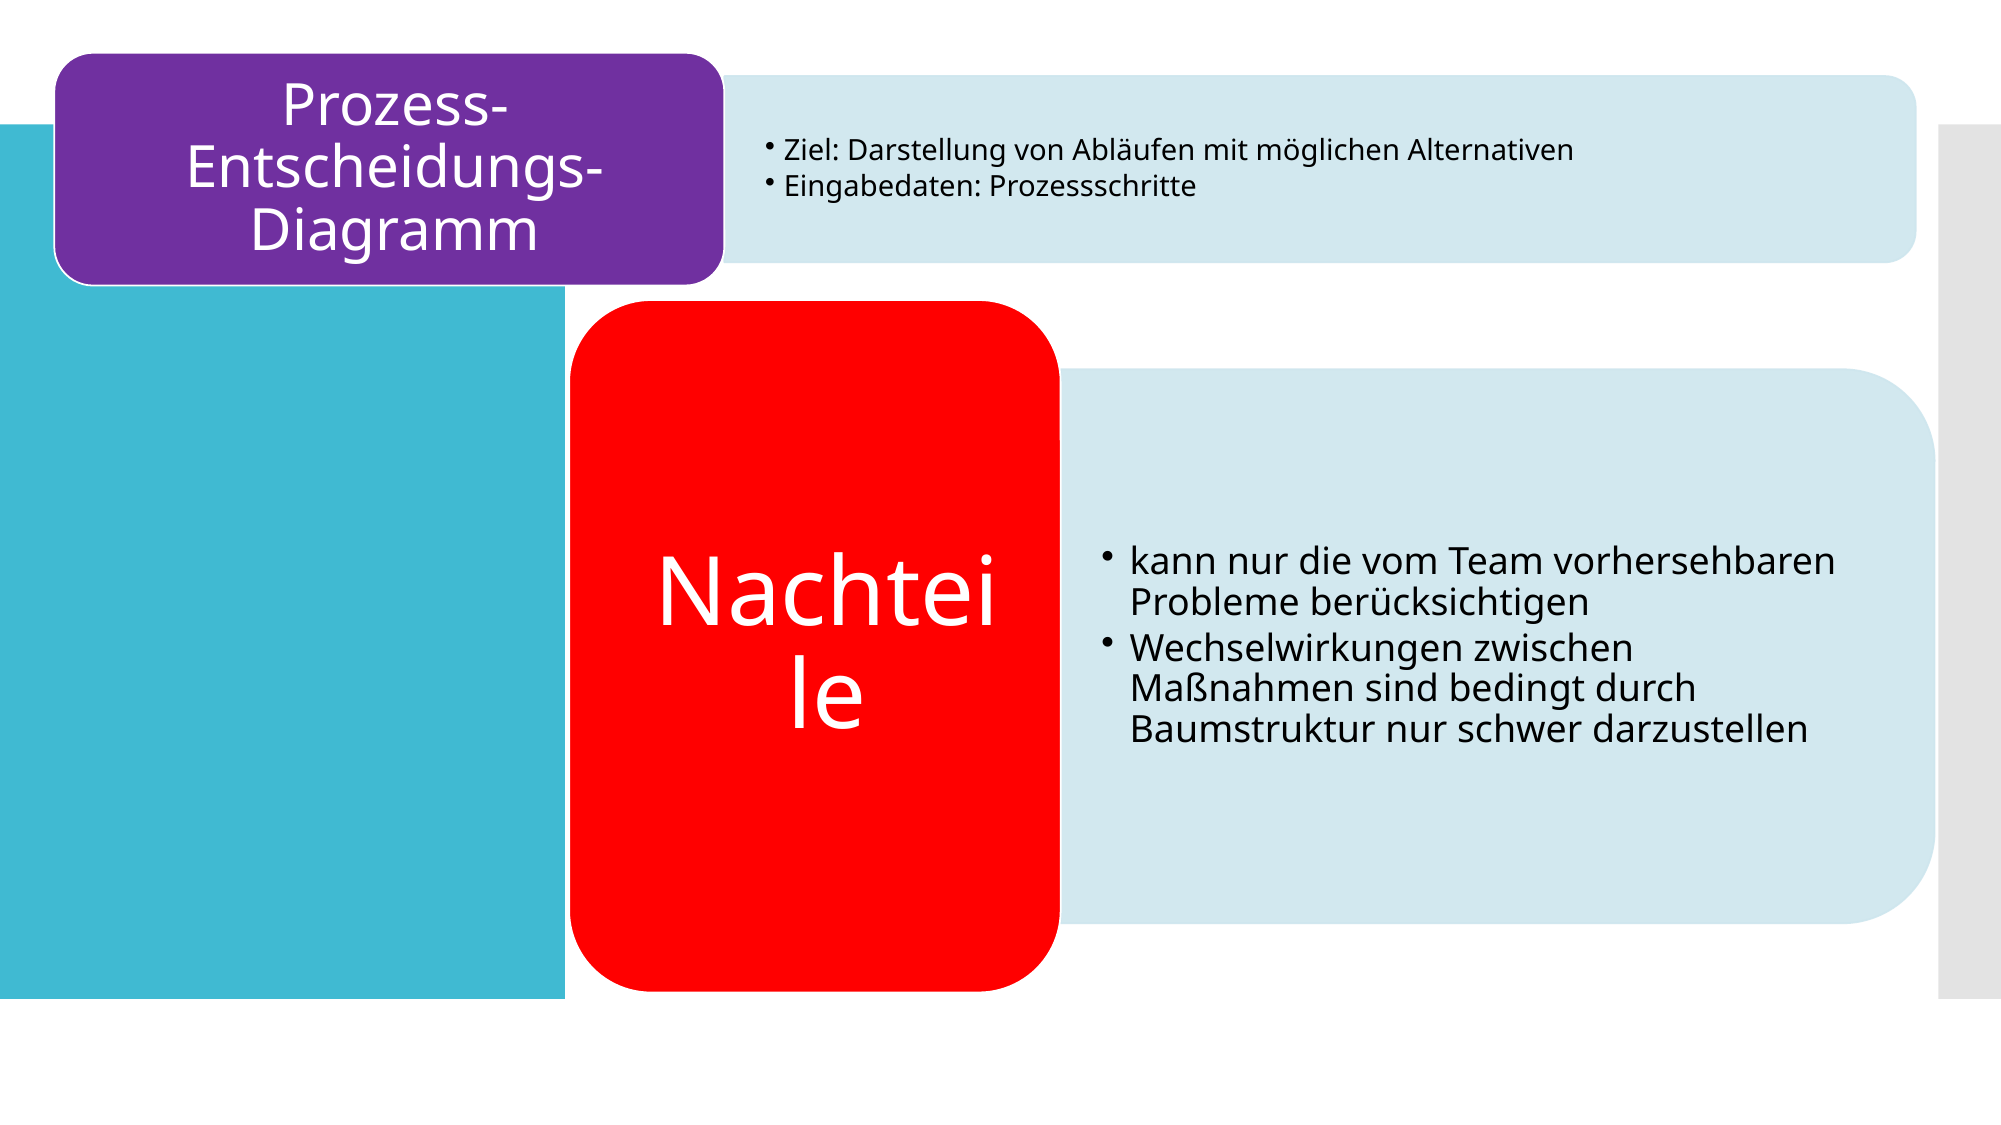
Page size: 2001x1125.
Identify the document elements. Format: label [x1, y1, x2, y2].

list [568, 299, 1935, 993]
text_box [54, 52, 1916, 286]
